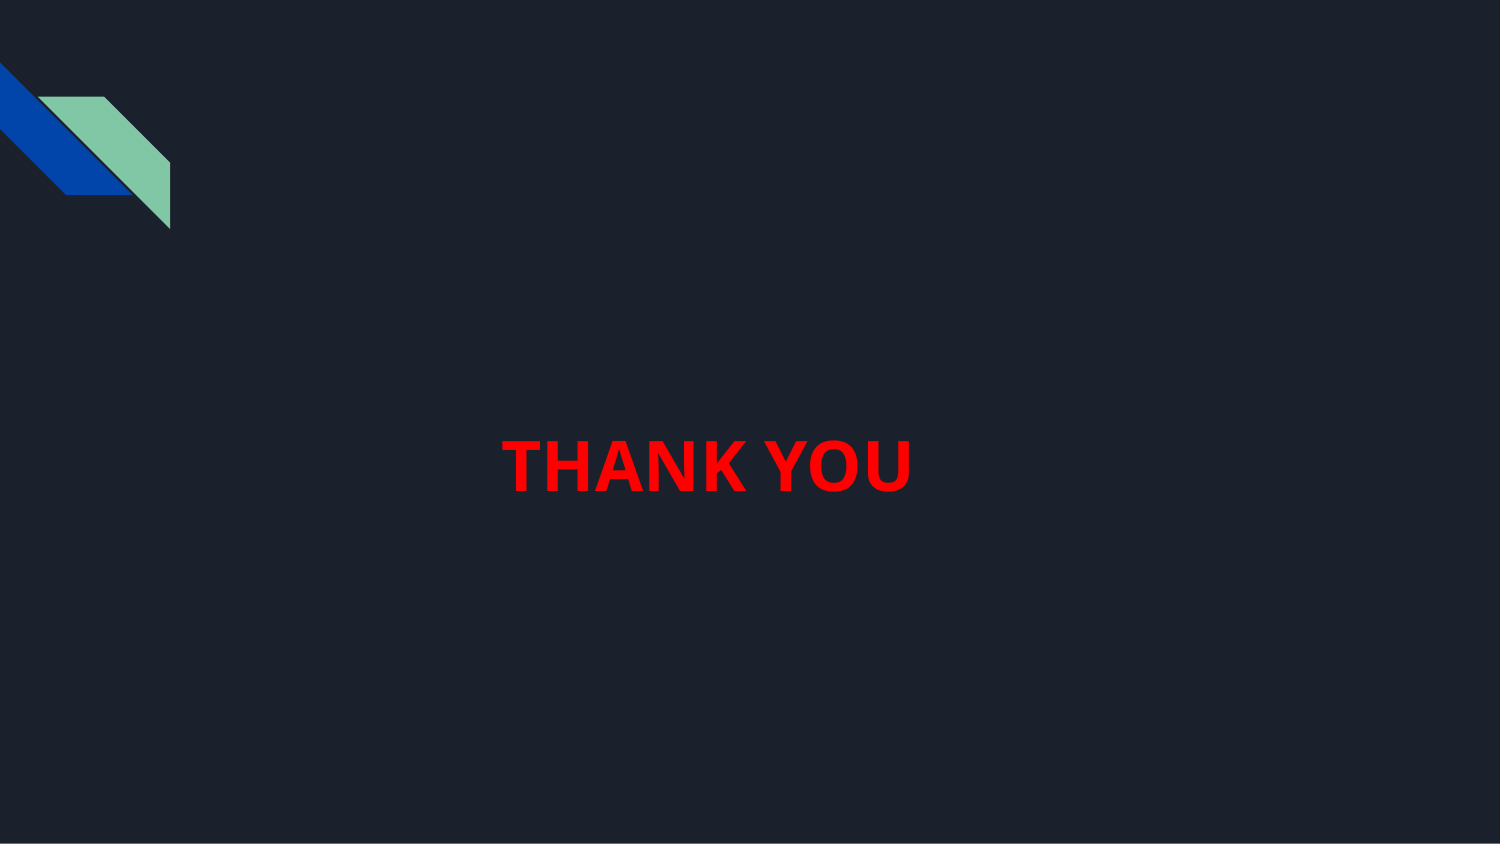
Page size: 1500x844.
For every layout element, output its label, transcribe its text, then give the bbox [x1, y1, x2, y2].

title THANK YOU [174, 421, 1261, 507]
